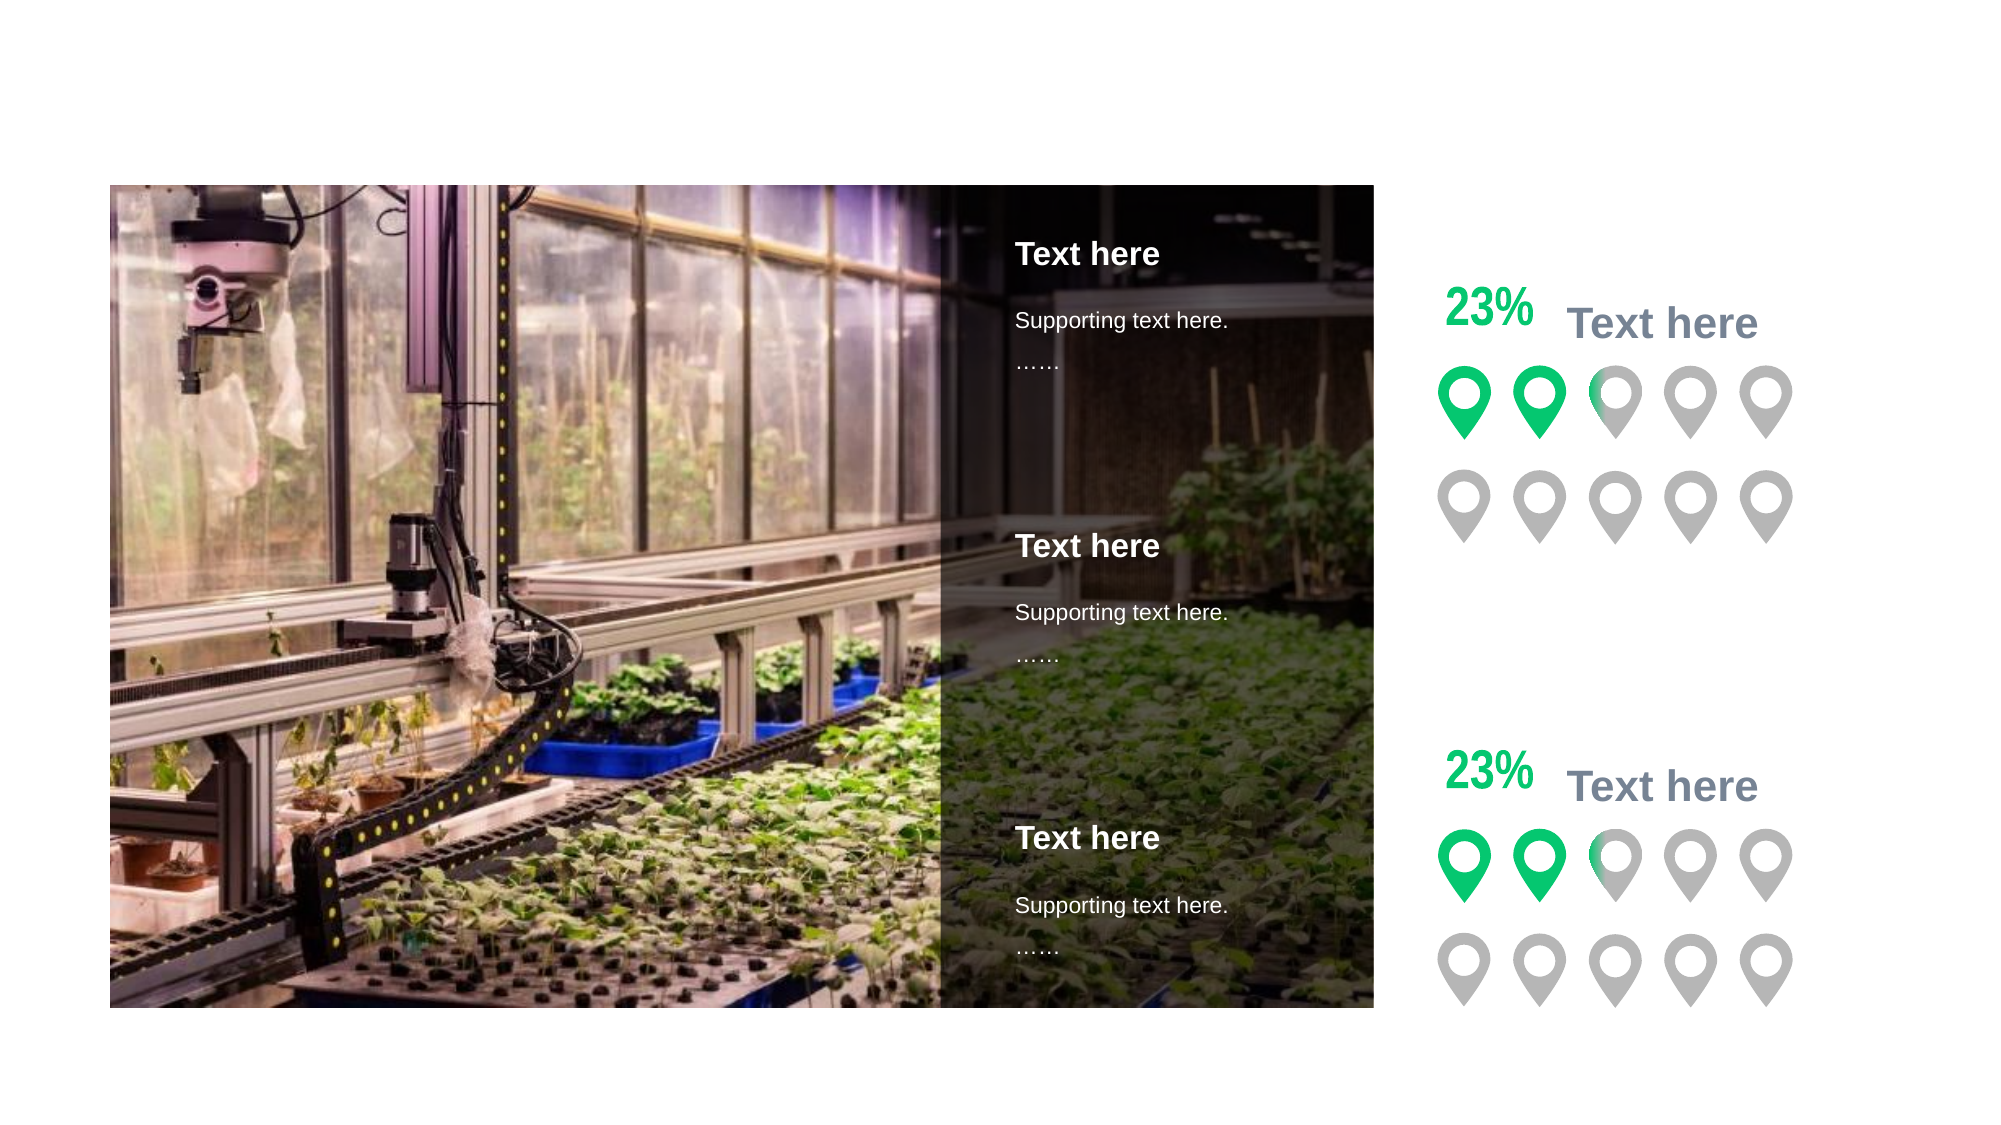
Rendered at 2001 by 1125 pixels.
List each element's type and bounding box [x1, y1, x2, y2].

text_box [1437, 749, 1793, 1008]
text_box [940, 185, 1375, 1009]
text_box [999, 220, 1314, 390]
text_box [1437, 286, 1793, 545]
text_box [999, 804, 1314, 974]
text_box [109, 185, 940, 1009]
text_box [999, 512, 1314, 682]
